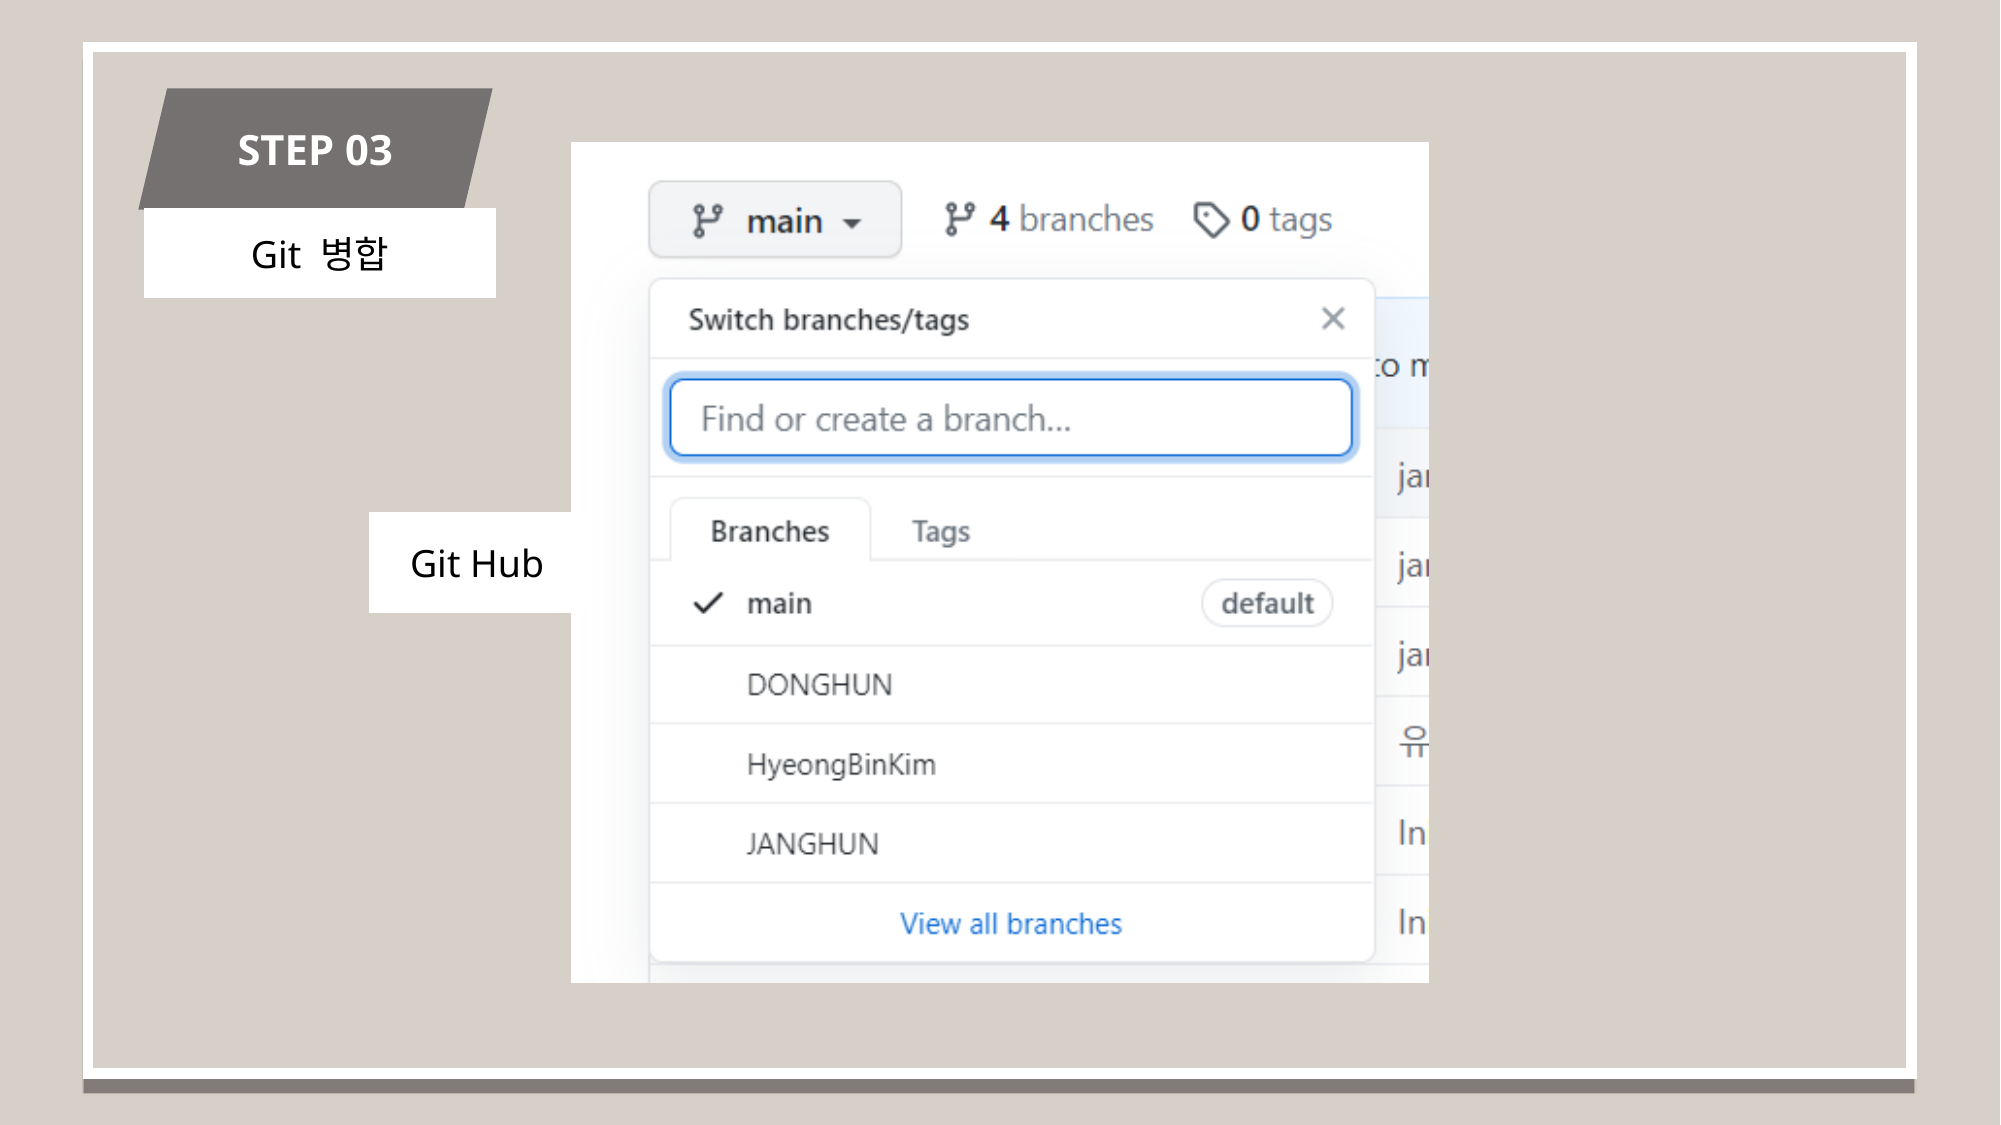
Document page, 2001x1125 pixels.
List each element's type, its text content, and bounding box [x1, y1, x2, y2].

text_box [87, 46, 1913, 1074]
text_box Git 병합 [144, 208, 496, 298]
text_box Git Hub [369, 512, 571, 613]
text_box STEP 03 [136, 87, 494, 211]
picture [571, 142, 1429, 983]
